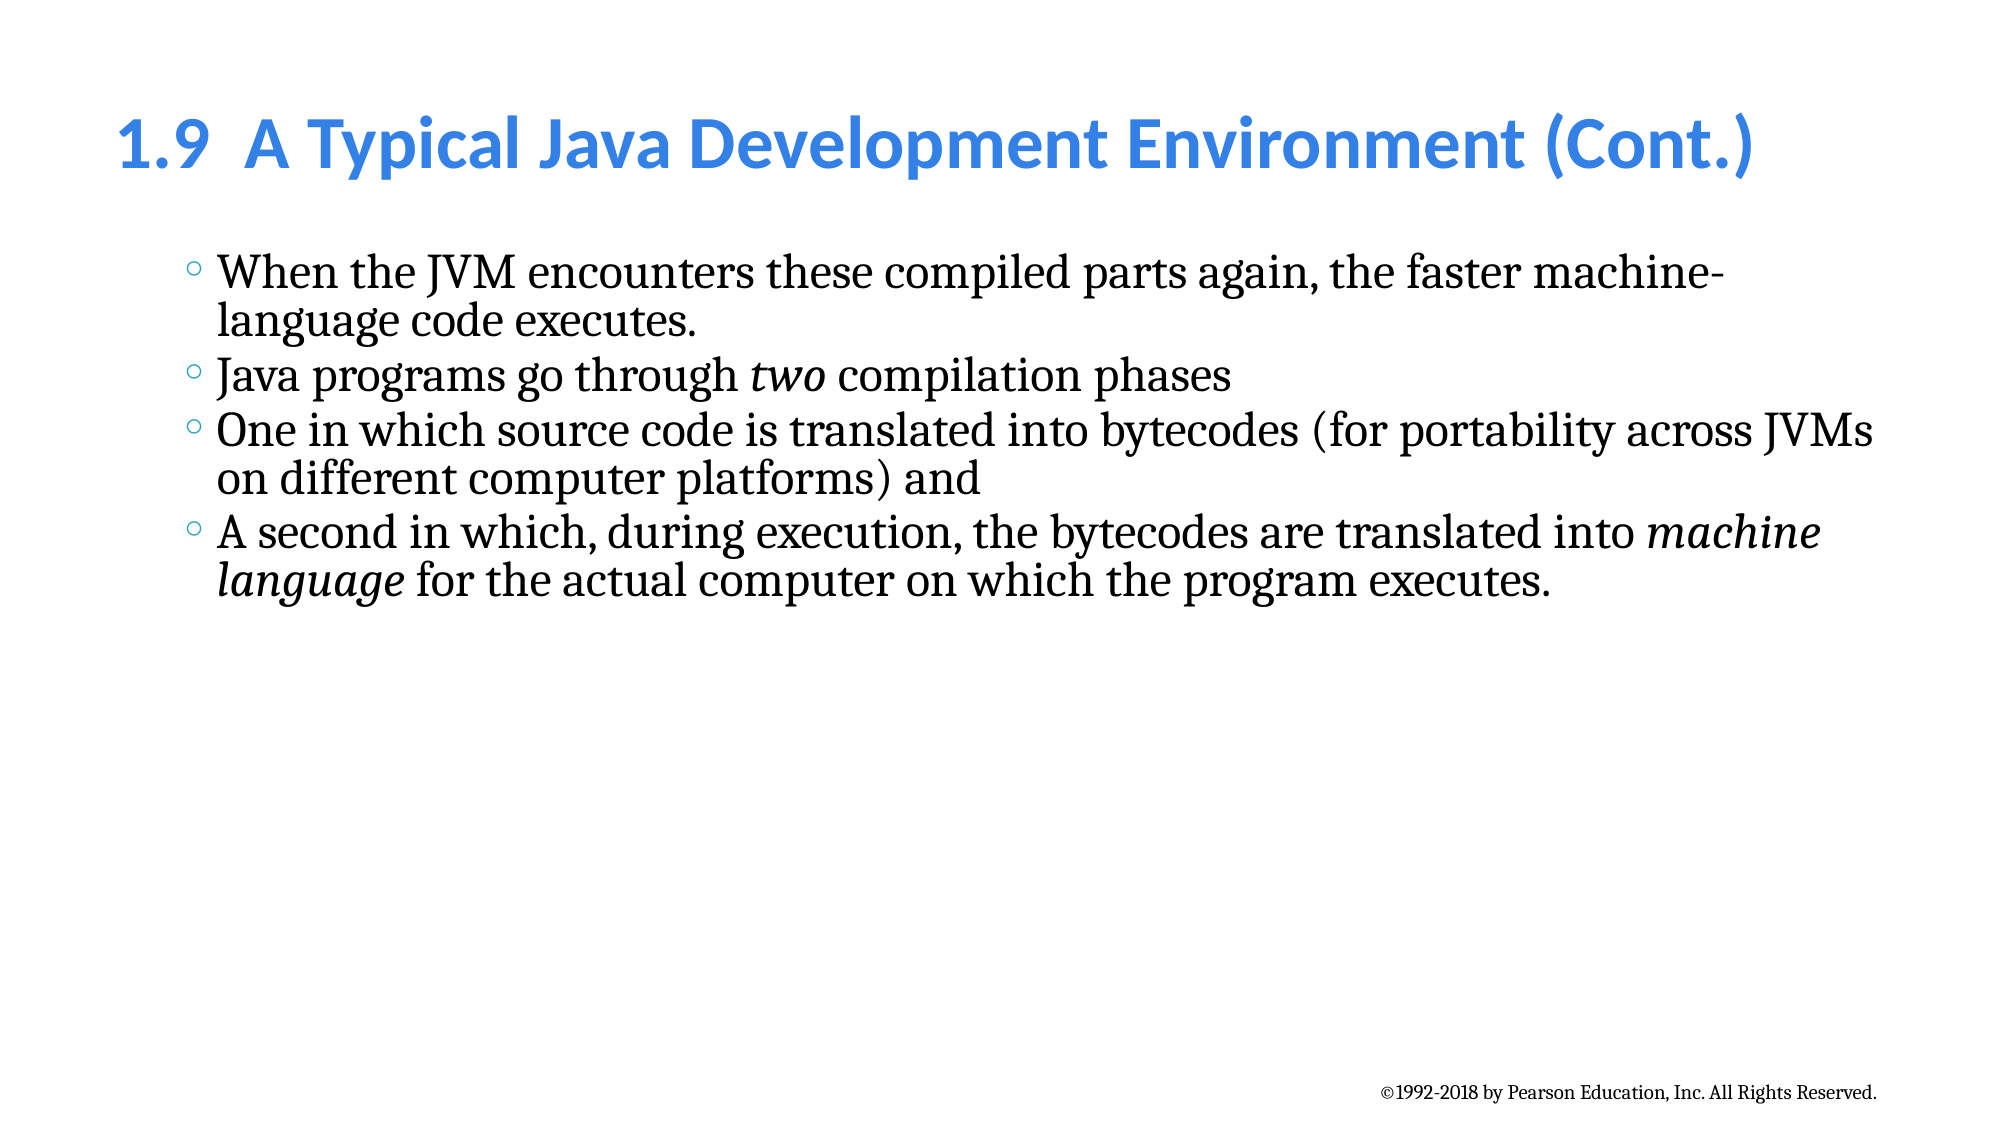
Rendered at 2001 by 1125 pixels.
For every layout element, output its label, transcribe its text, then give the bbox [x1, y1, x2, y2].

title 1.9 A Typical Java Development Environment (Cont.) [99, 45, 1900, 233]
list When the JVM encounters these compiled parts again, the faster machine-language code executes. Java programs go through two compilation phases One in which source code is translated into bytecodes (for portability across JVMs on different computer platforms) and A second in which, during execution, the bytecodes are translated into machine language for the actual computer on which the program executes. [99, 242, 1900, 986]
footer ©1992-2018 by Pearson Education, Inc. All Rights Reserved. [736, 1051, 1892, 1112]
